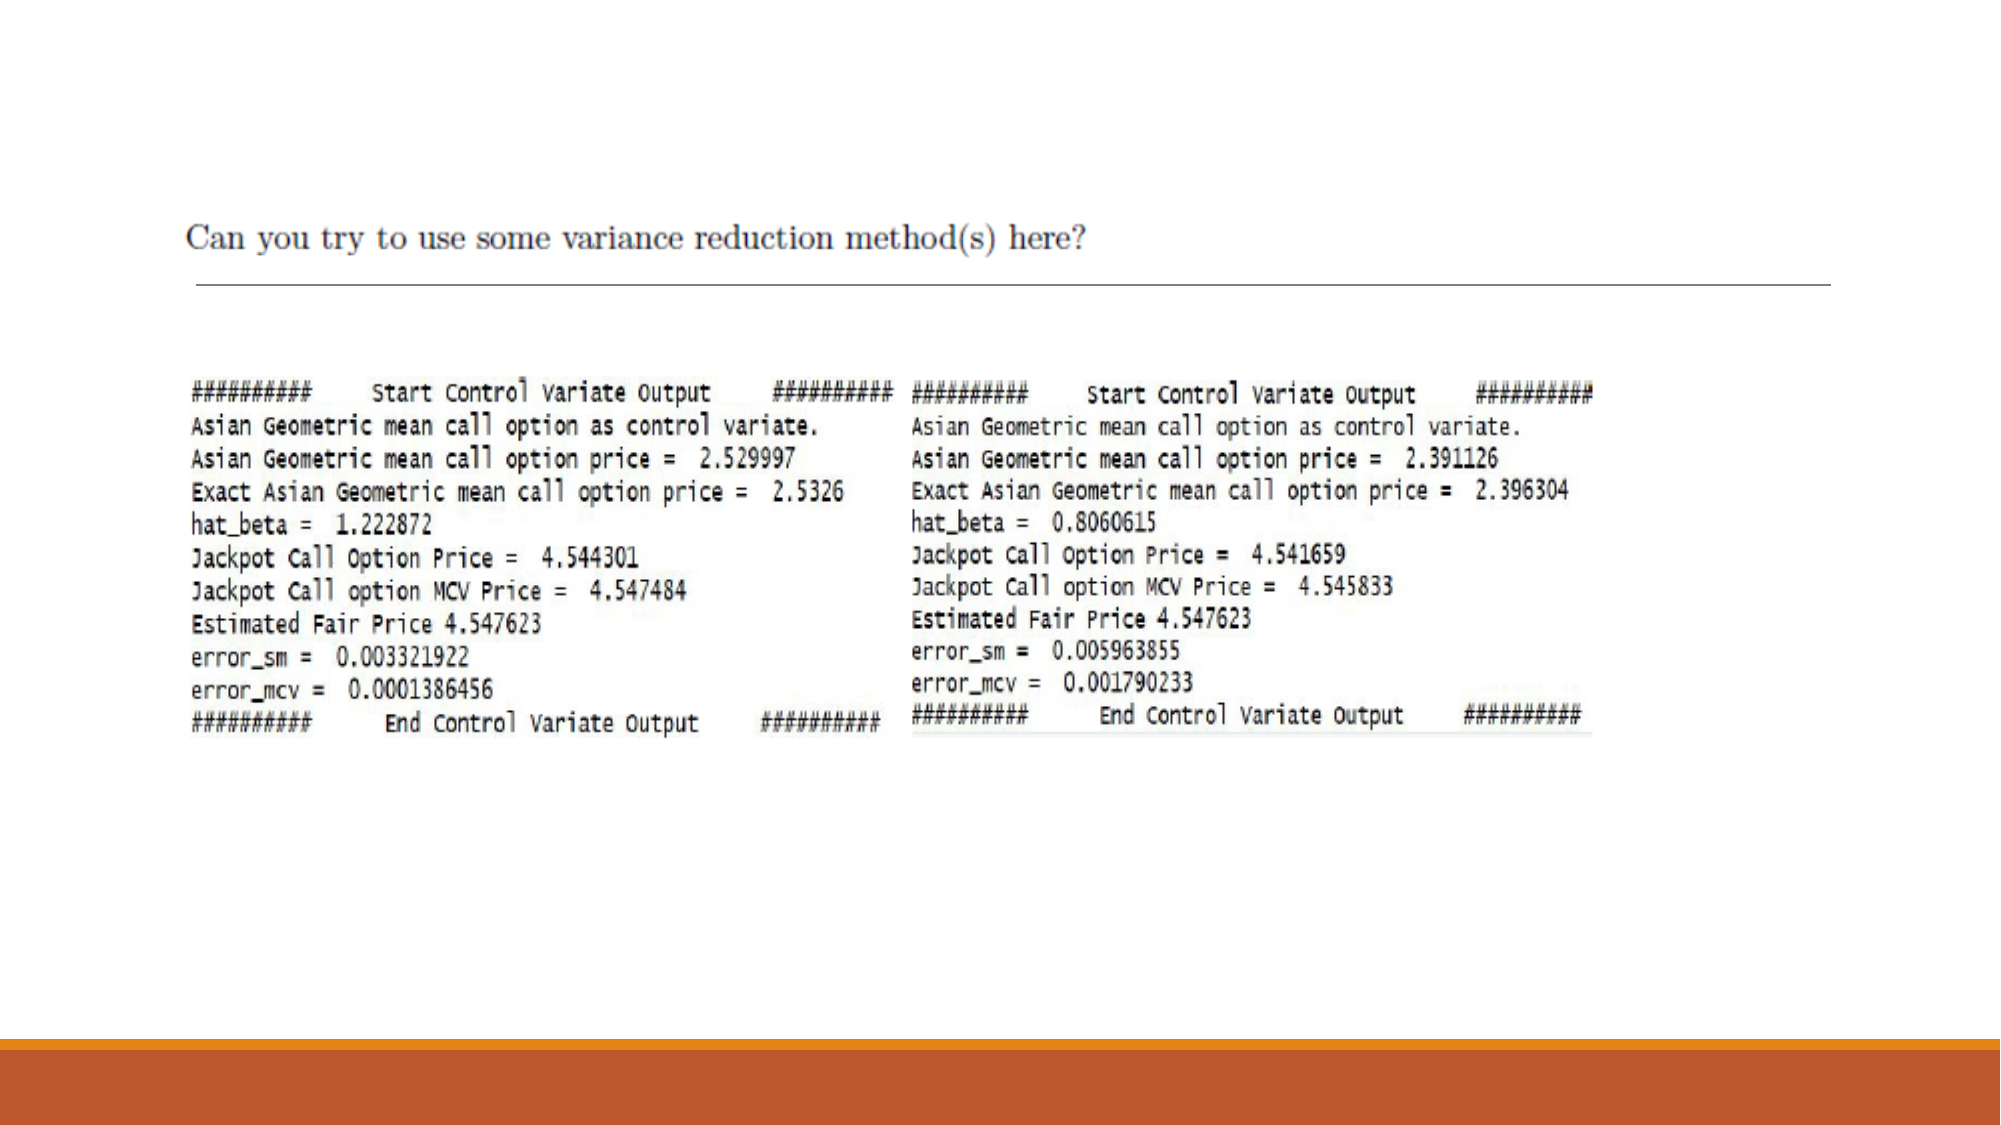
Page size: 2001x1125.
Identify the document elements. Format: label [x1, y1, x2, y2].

picture [169, 371, 1645, 750]
picture [179, 209, 1104, 266]
